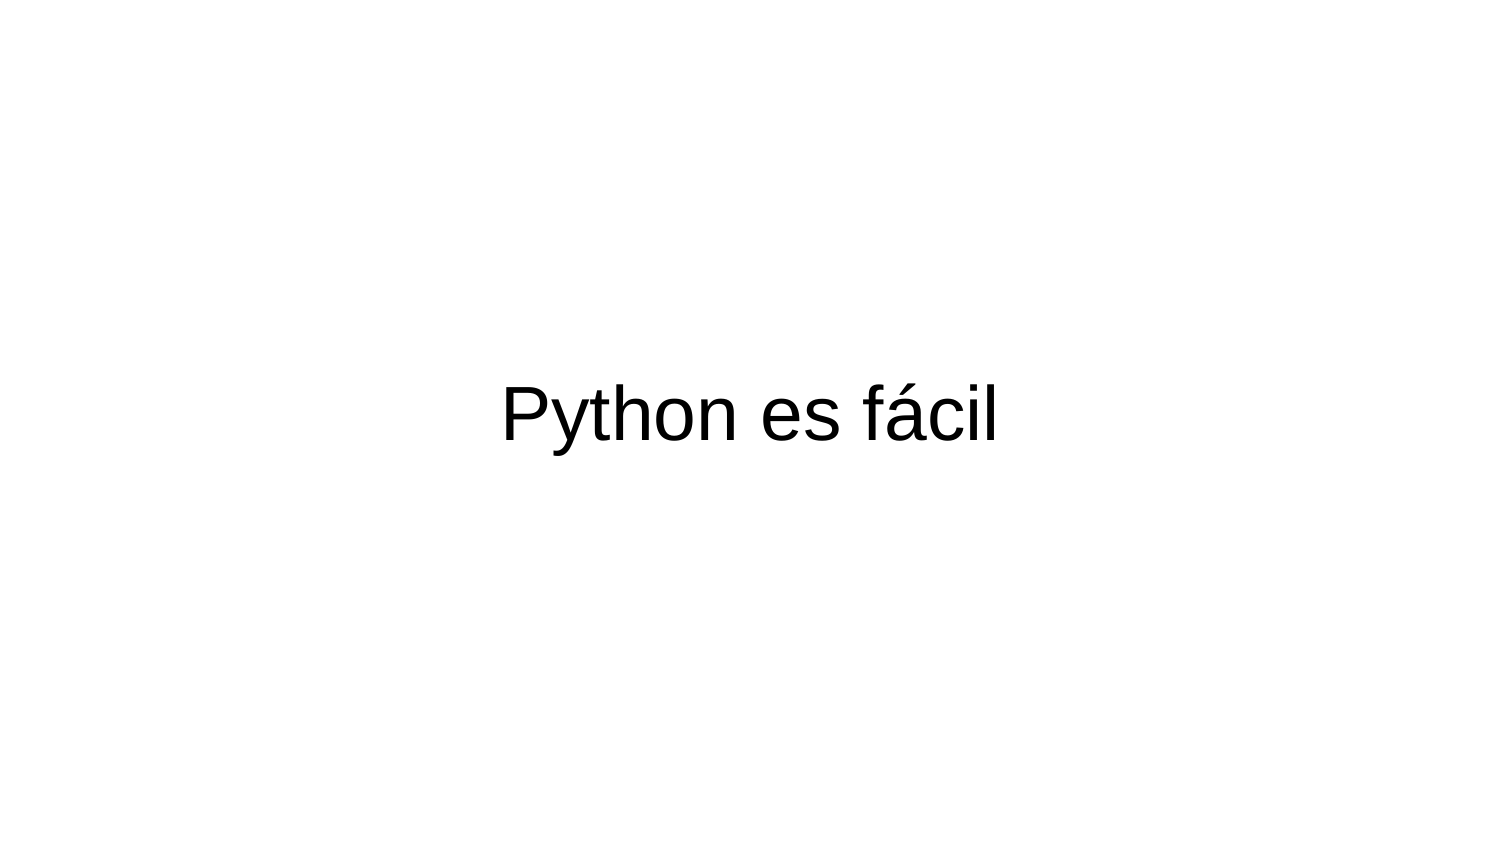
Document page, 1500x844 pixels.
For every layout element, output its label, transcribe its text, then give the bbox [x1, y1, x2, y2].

title Python es fácil [51, 354, 1449, 472]
